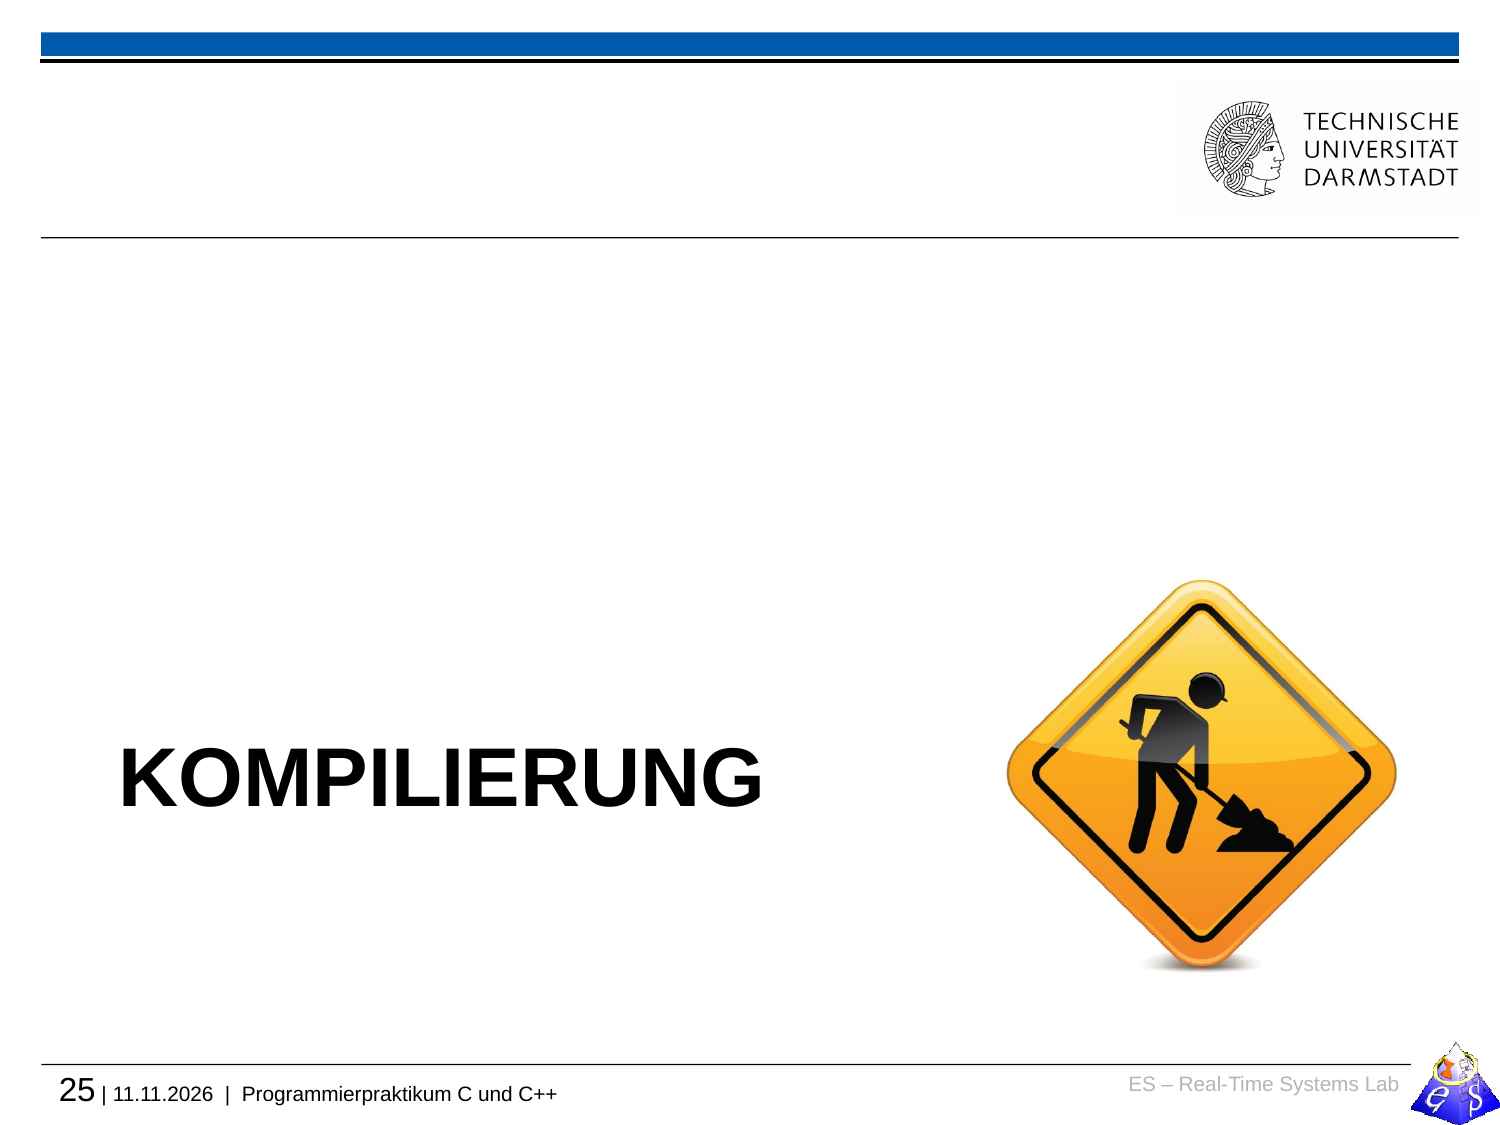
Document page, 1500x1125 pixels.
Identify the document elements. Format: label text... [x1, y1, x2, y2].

picture [1175, 84, 1483, 214]
picture [950, 550, 1459, 998]
picture [1411, 1041, 1500, 1125]
title Kompilierung [118, 722, 945, 947]
